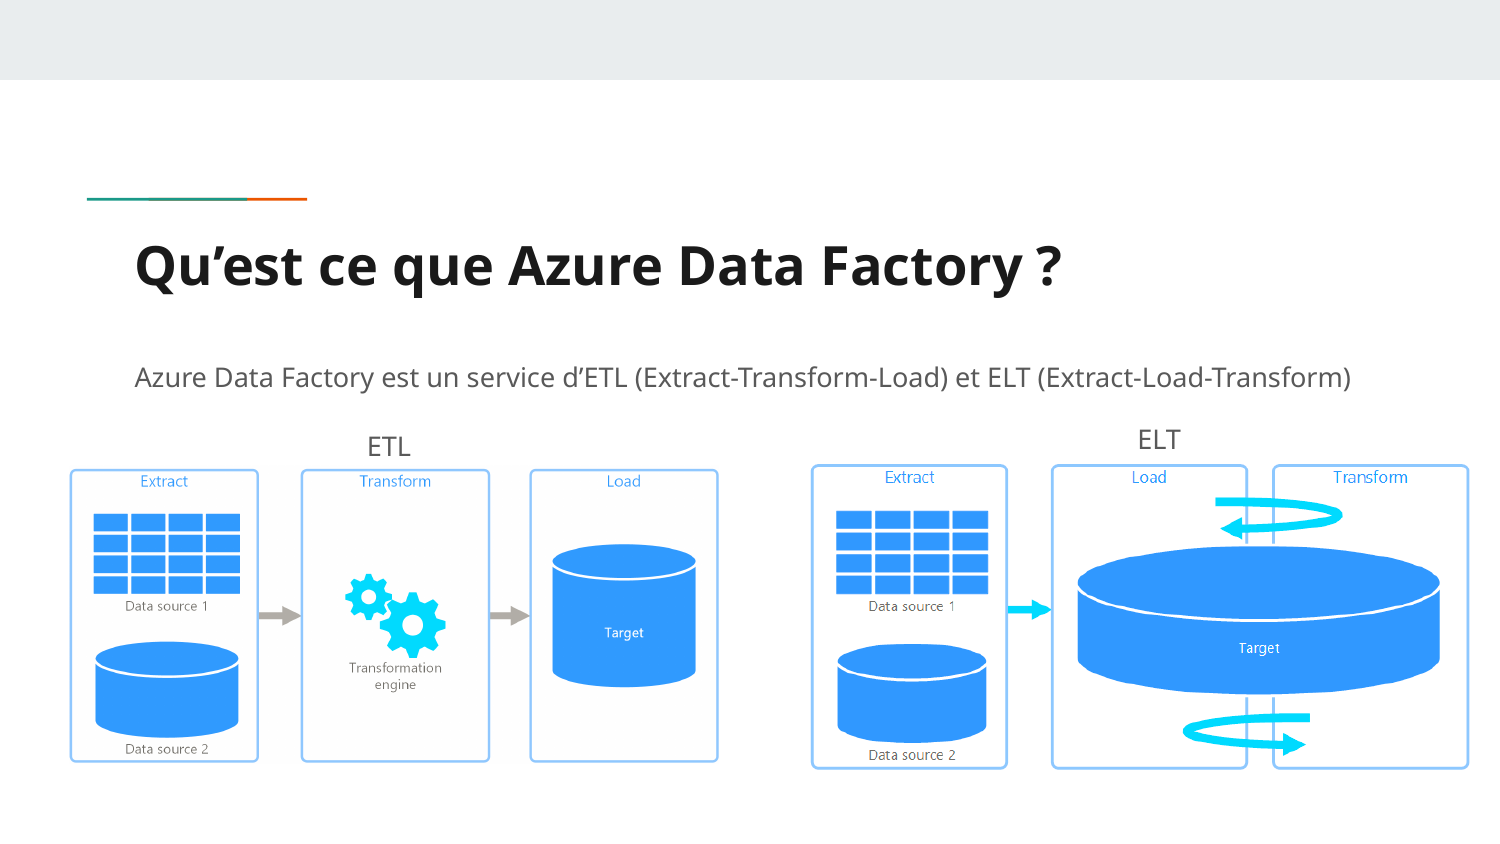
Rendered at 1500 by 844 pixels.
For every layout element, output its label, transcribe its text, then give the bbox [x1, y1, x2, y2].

picture [69, 465, 719, 765]
picture [808, 459, 1472, 771]
title Qu’est ce que Azure Data Factory ? [119, 216, 1381, 305]
list ETL [351, 409, 436, 464]
list Azure Data Factory est un service d’ETL (Extract-Transform-Load) et ELT (Extract-Load-Transform) [119, 341, 1381, 712]
list ELT [1122, 402, 1206, 457]
